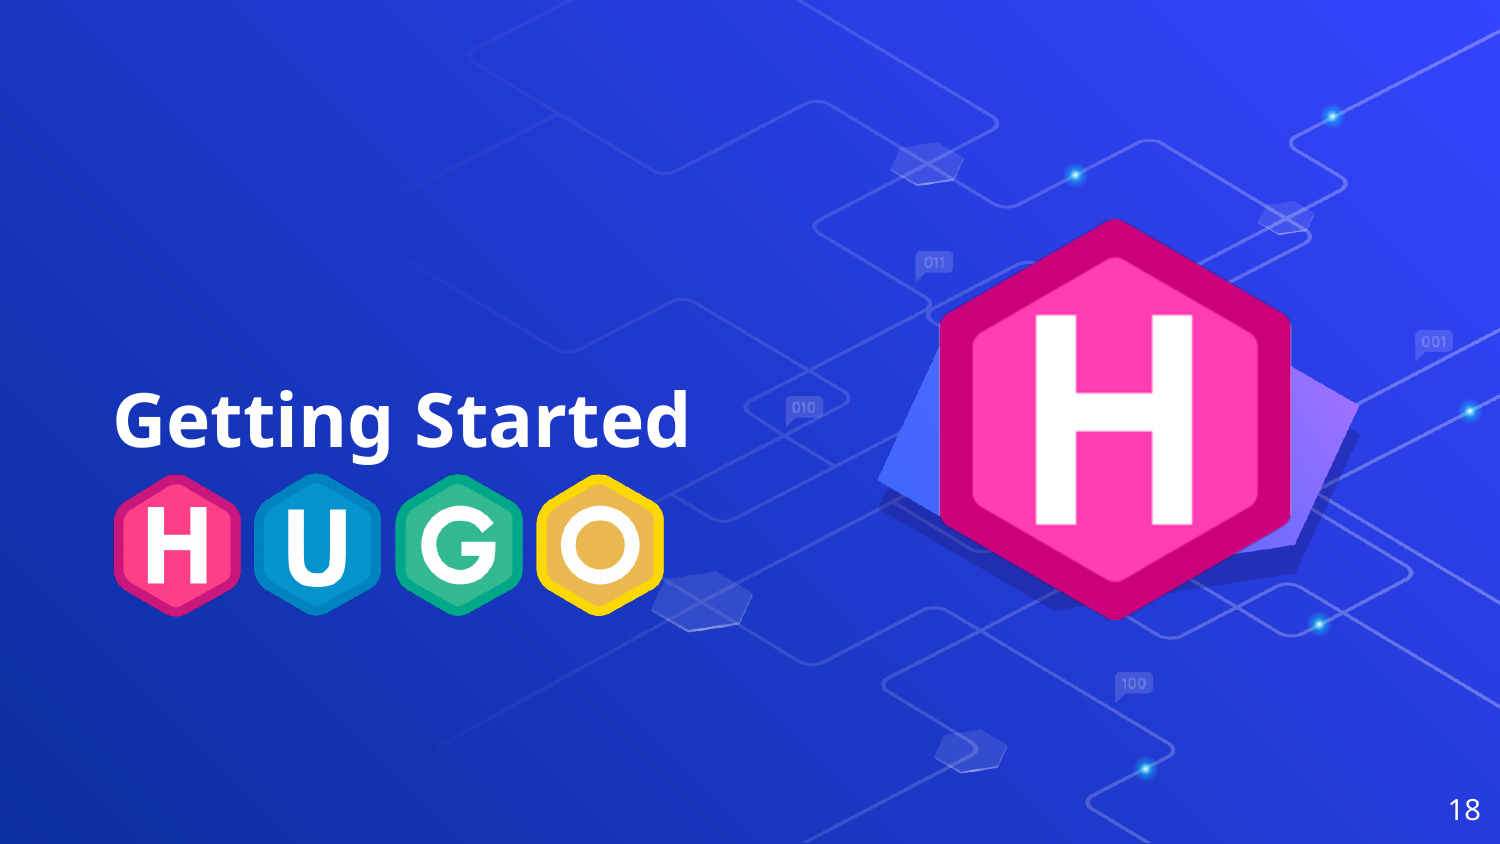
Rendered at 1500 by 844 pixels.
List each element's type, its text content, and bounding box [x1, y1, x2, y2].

picture [0, 0, 1500, 844]
title Getting Started [112, 351, 812, 463]
text_box 18 [1391, 779, 1482, 844]
